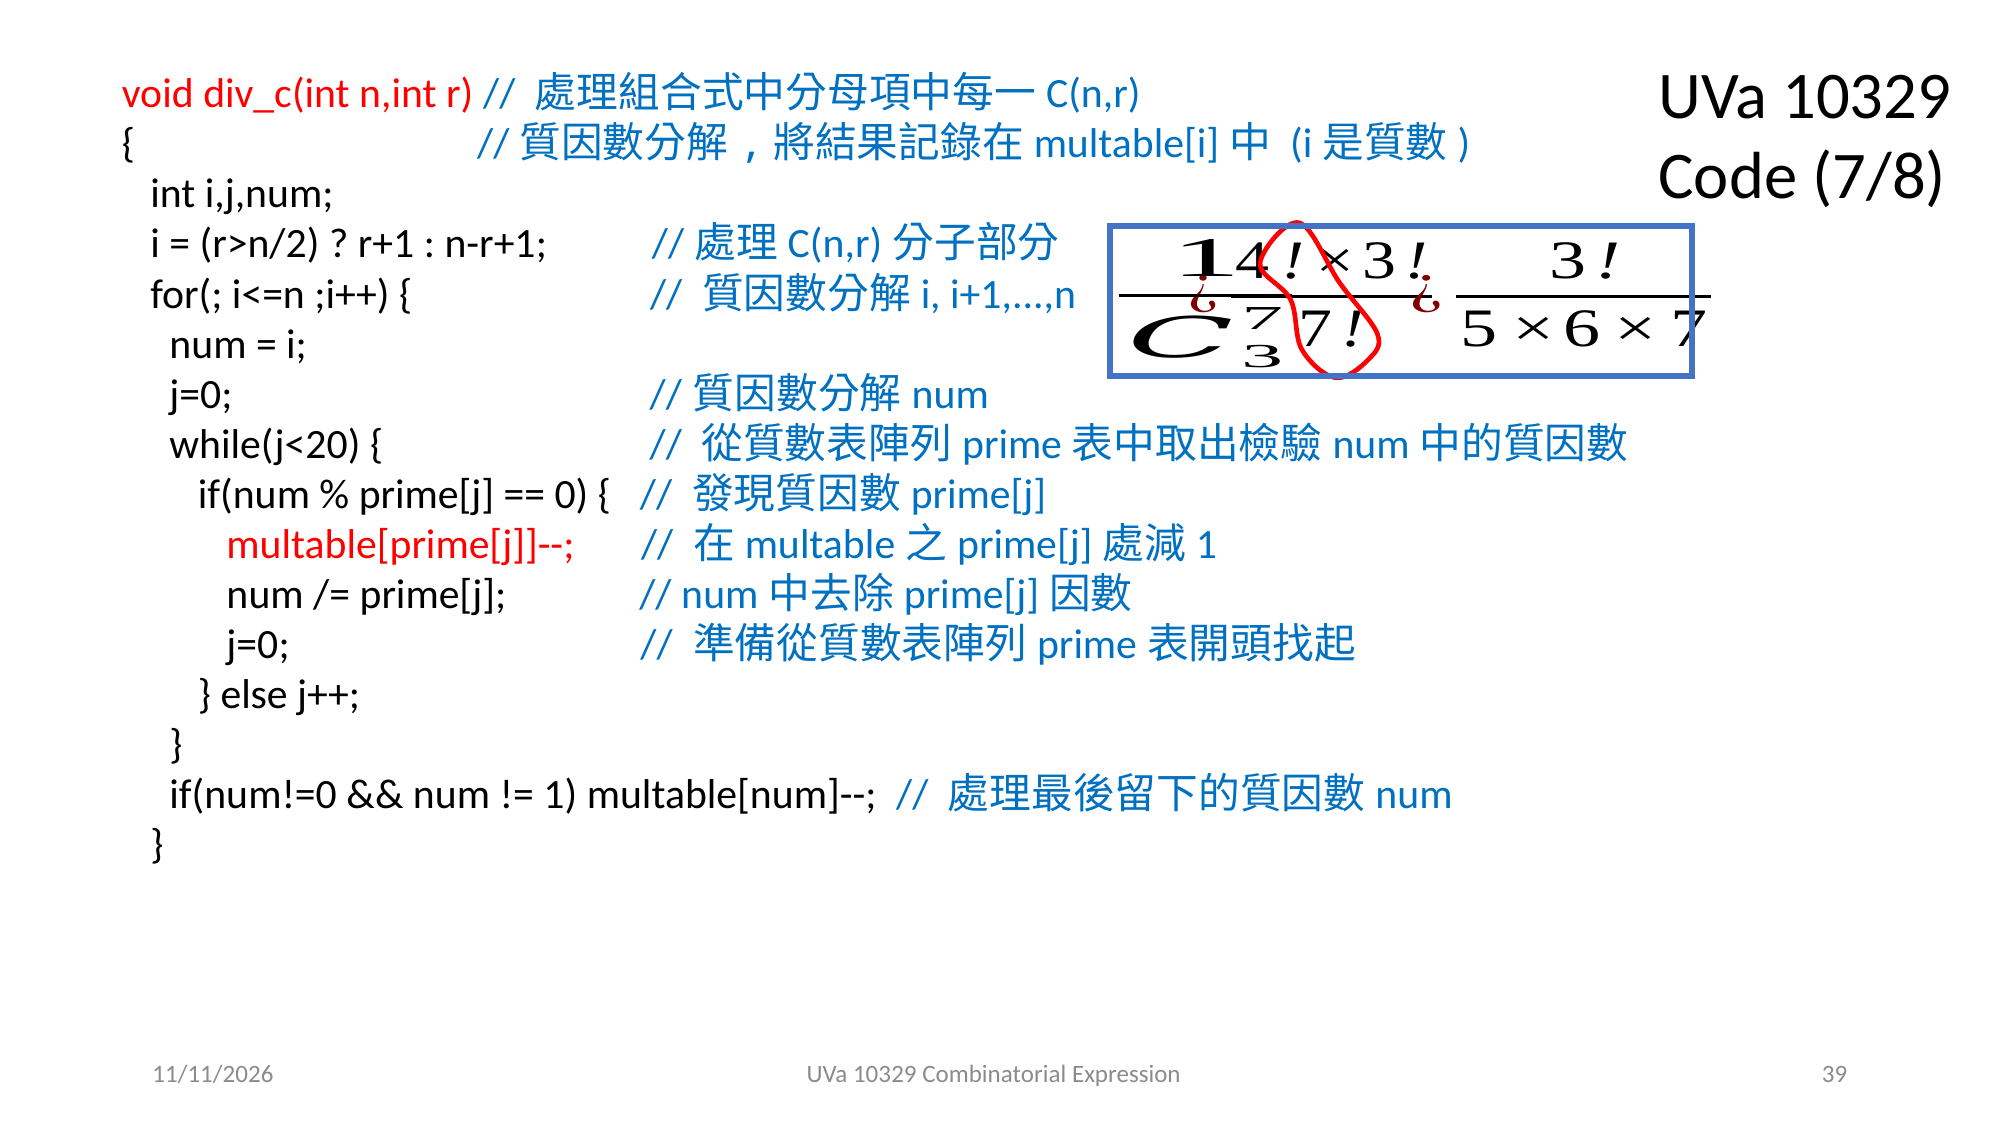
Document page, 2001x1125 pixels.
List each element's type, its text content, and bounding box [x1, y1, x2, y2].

text_box UVa 10329 Code (7/8) [1643, 44, 2000, 219]
text_box void div_c(int n,int r) // 處理組合式中分母項中每一C(n,r) { //質因數分解,將結果記錄在multable[i]中 (i是質數) int i,j,num; i = (r>n/2) ? r+1 : n-r+1; //處理C(n,r)分子部分 for(; i<=n ;i++) { // 質因數分解i, i+1,...,n num = i; j=0; //質因數分解num while(j<20) { // 從質數表陣列prime表中取出檢驗num中的質因數 if(num % prime[j] == 0) { // 發現質因數prime[j] multable[prime[j]]--; // 在multable之prime[j]處減1 num /= prime[j]; // num中去除prime[j]因數 j=0; // 準備從質數表陣列prime表開頭找起 } else j++; } if(num!=0 && num != 1) multable[num]--; // 處理最後留下的質因數num } [107, 58, 1758, 874]
footer UVa 10329 Combinatorial Expression [662, 1042, 1338, 1103]
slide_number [137, 1042, 588, 1103]
slide_number 39 [1412, 1042, 1863, 1103]
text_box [1110, 226, 1715, 377]
